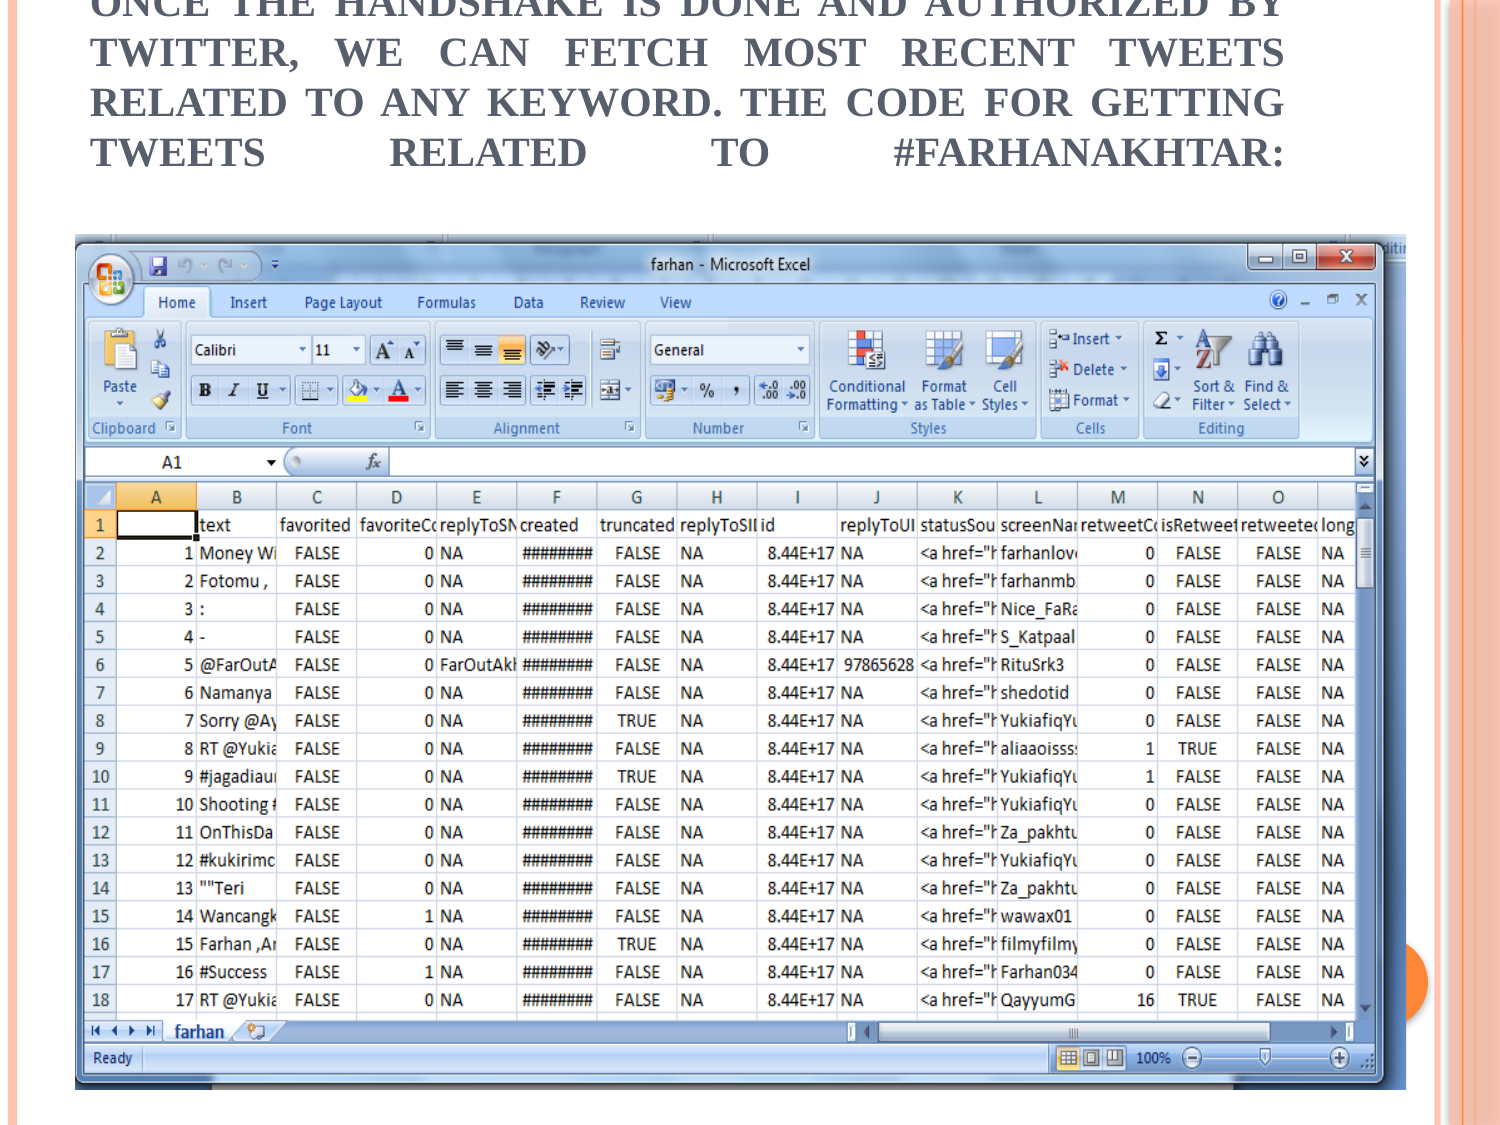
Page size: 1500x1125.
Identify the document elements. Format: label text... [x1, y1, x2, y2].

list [74, 233, 1407, 1091]
title Once the handshake is done and authorized by twitter, we can fetch most recent tweets related to any keyword. The code for getting tweets related to #farhanakhtar: [75, 45, 1300, 232]
